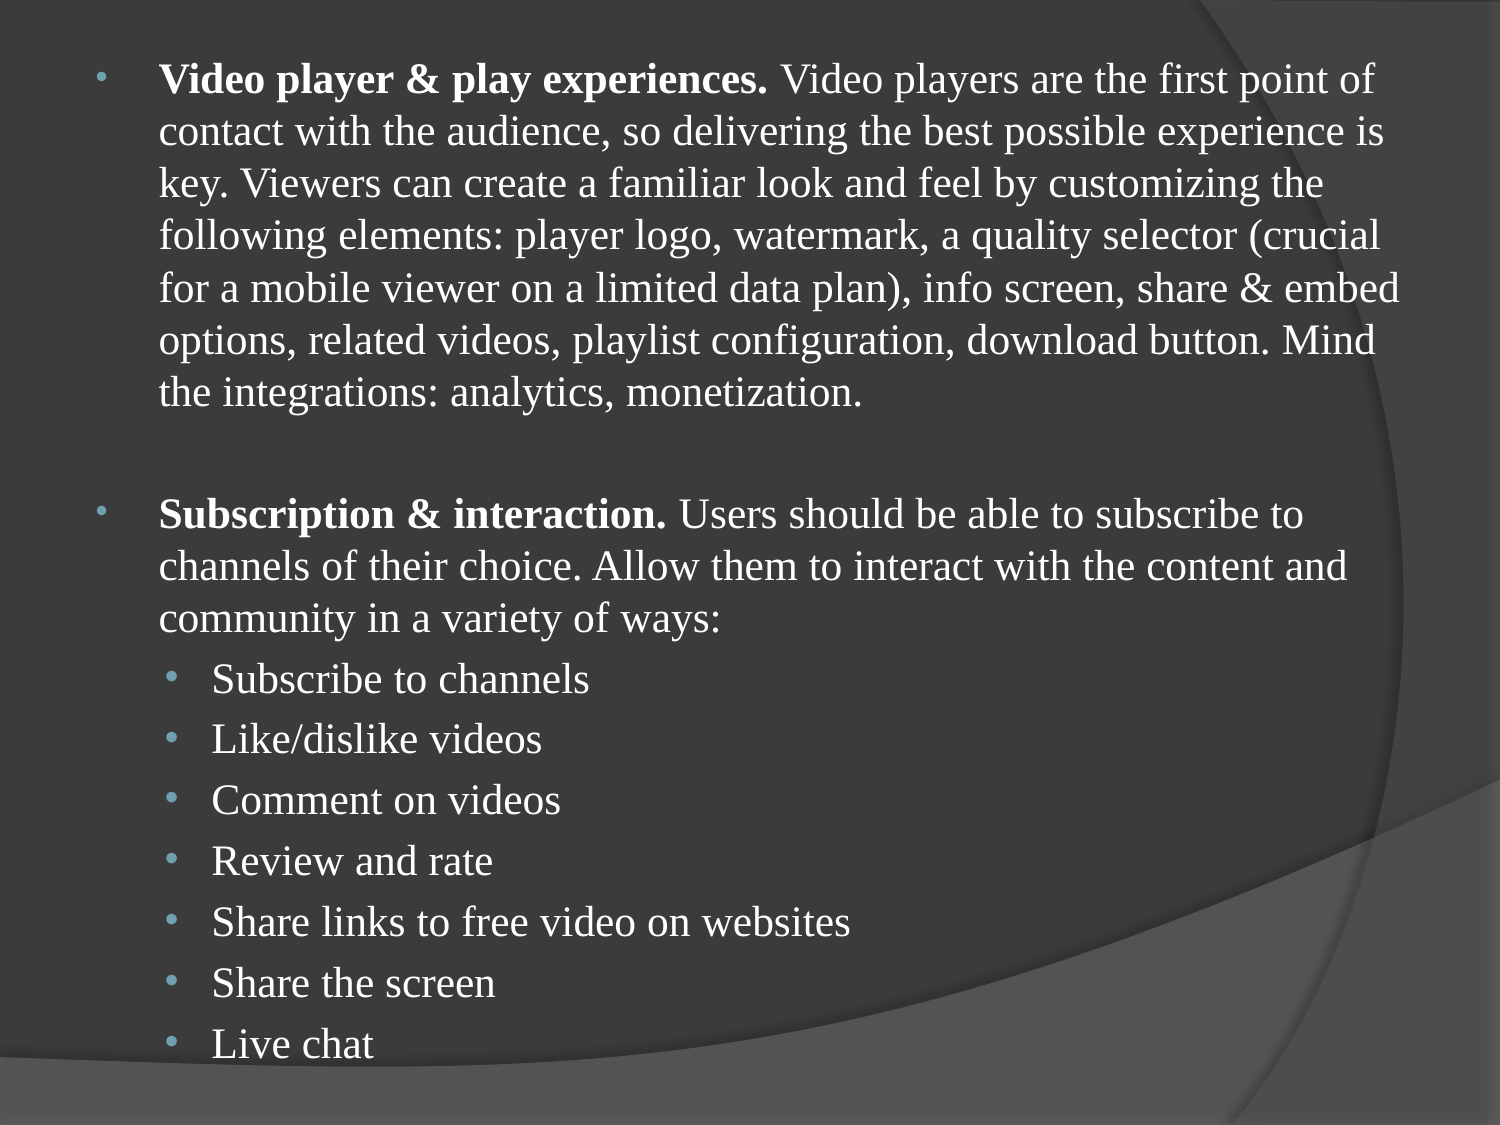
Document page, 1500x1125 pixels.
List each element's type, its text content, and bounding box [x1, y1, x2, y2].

text_box Video player & play experiences. Video players are the first point of contact with the audience, so delivering the best possible experience is key. Viewers can create a familiar look and feel by customizing the following elements: player logo, watermark, a quality selector (crucial for a mobile viewer on a limited data plan), info screen, share & embed options, related videos, playlist configuration, download button. Mind the integrations: analytics, monetization. Subscription & interaction. Users should be able to subscribe to channels of their choice. Allow them to interact with the content and community in a variety of ways: Subscribe to channels Like/dislike videos Comment on videos Review and rate Share links to free video on websites Share the screen Live chat [74, 42, 1425, 1083]
